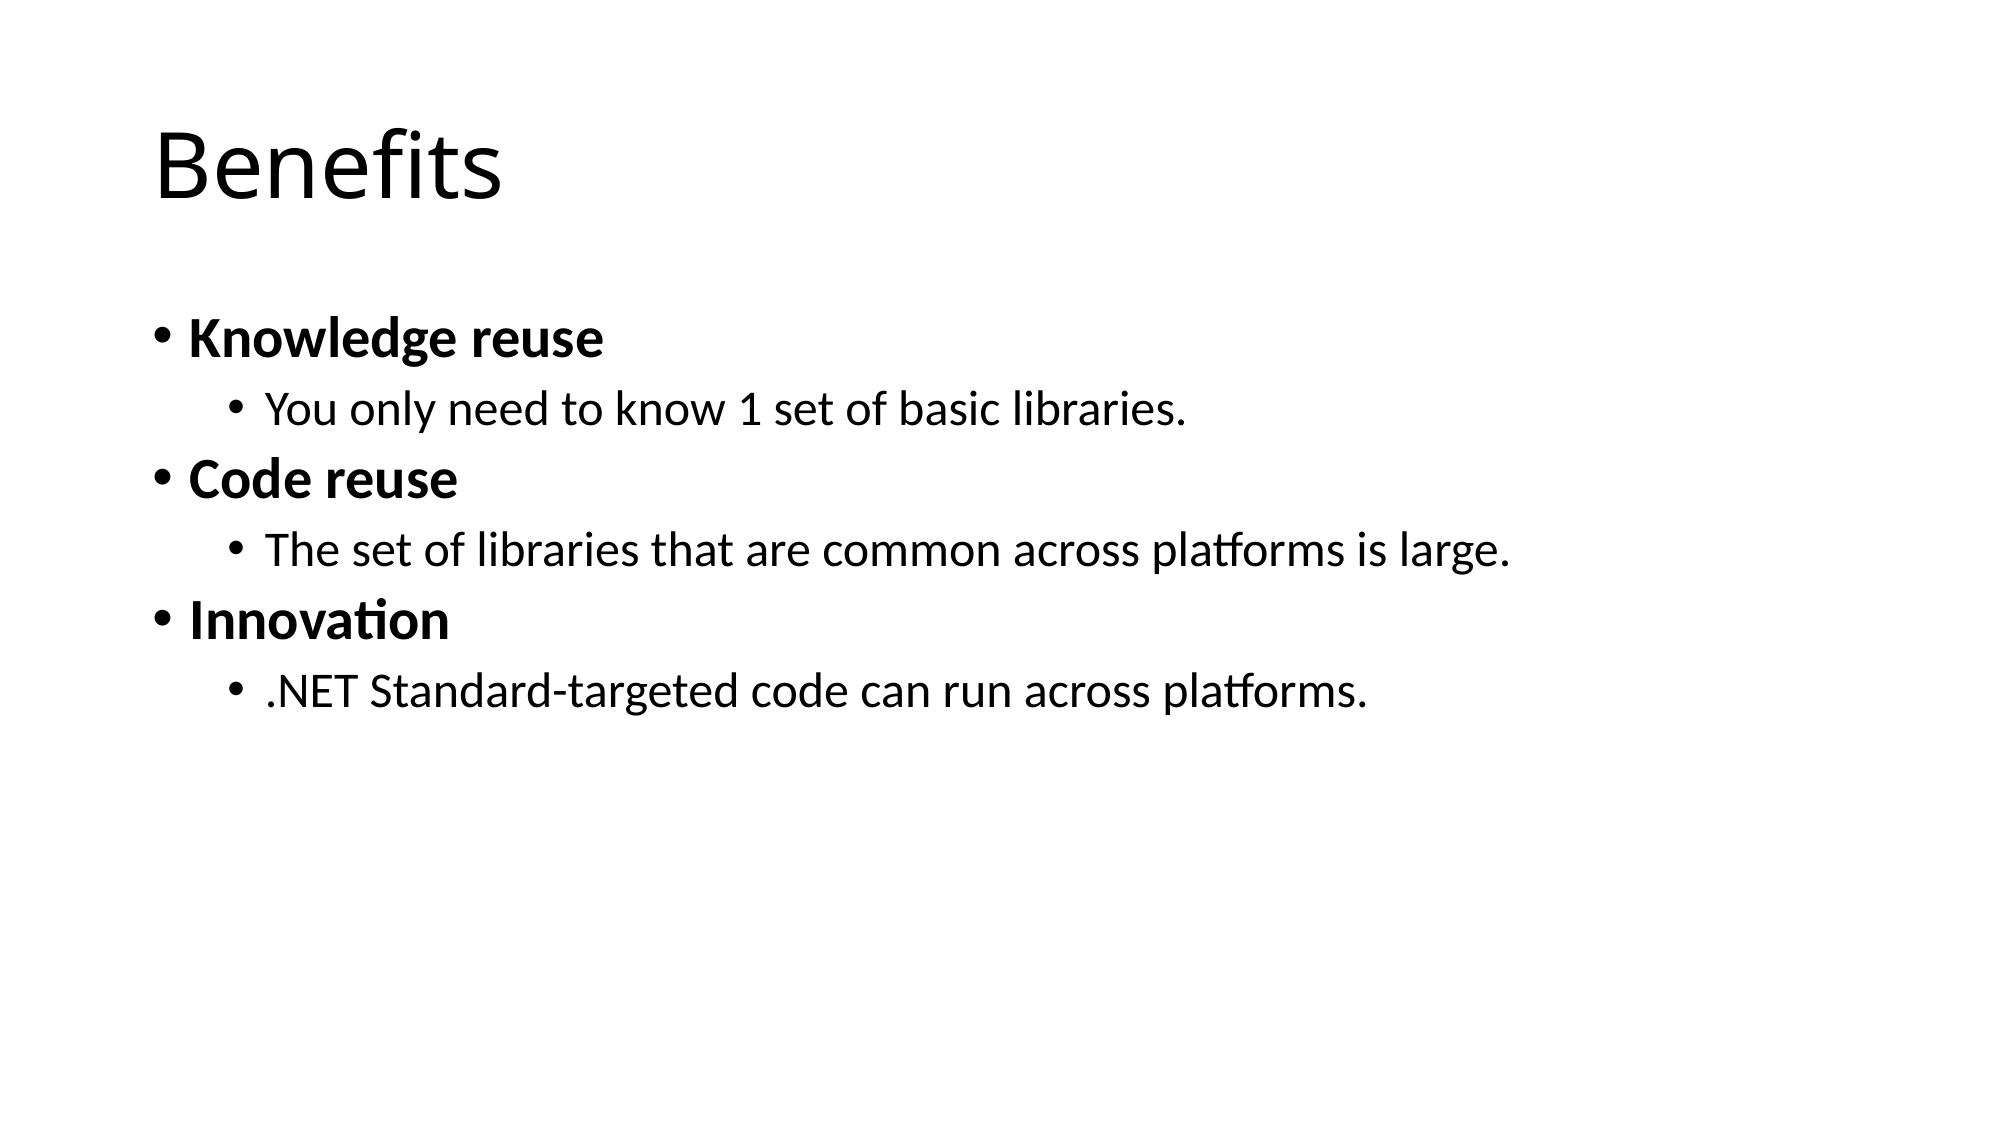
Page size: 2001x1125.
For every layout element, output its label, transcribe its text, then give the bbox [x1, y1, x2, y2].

list Knowledge reuse You only need to know 1 set of basic libraries. Code reuse The set of libraries that are common across platforms is large. Innovation .NET Standard-targeted code can run across platforms. [137, 299, 1863, 1014]
title Benefits [137, 59, 1863, 278]
